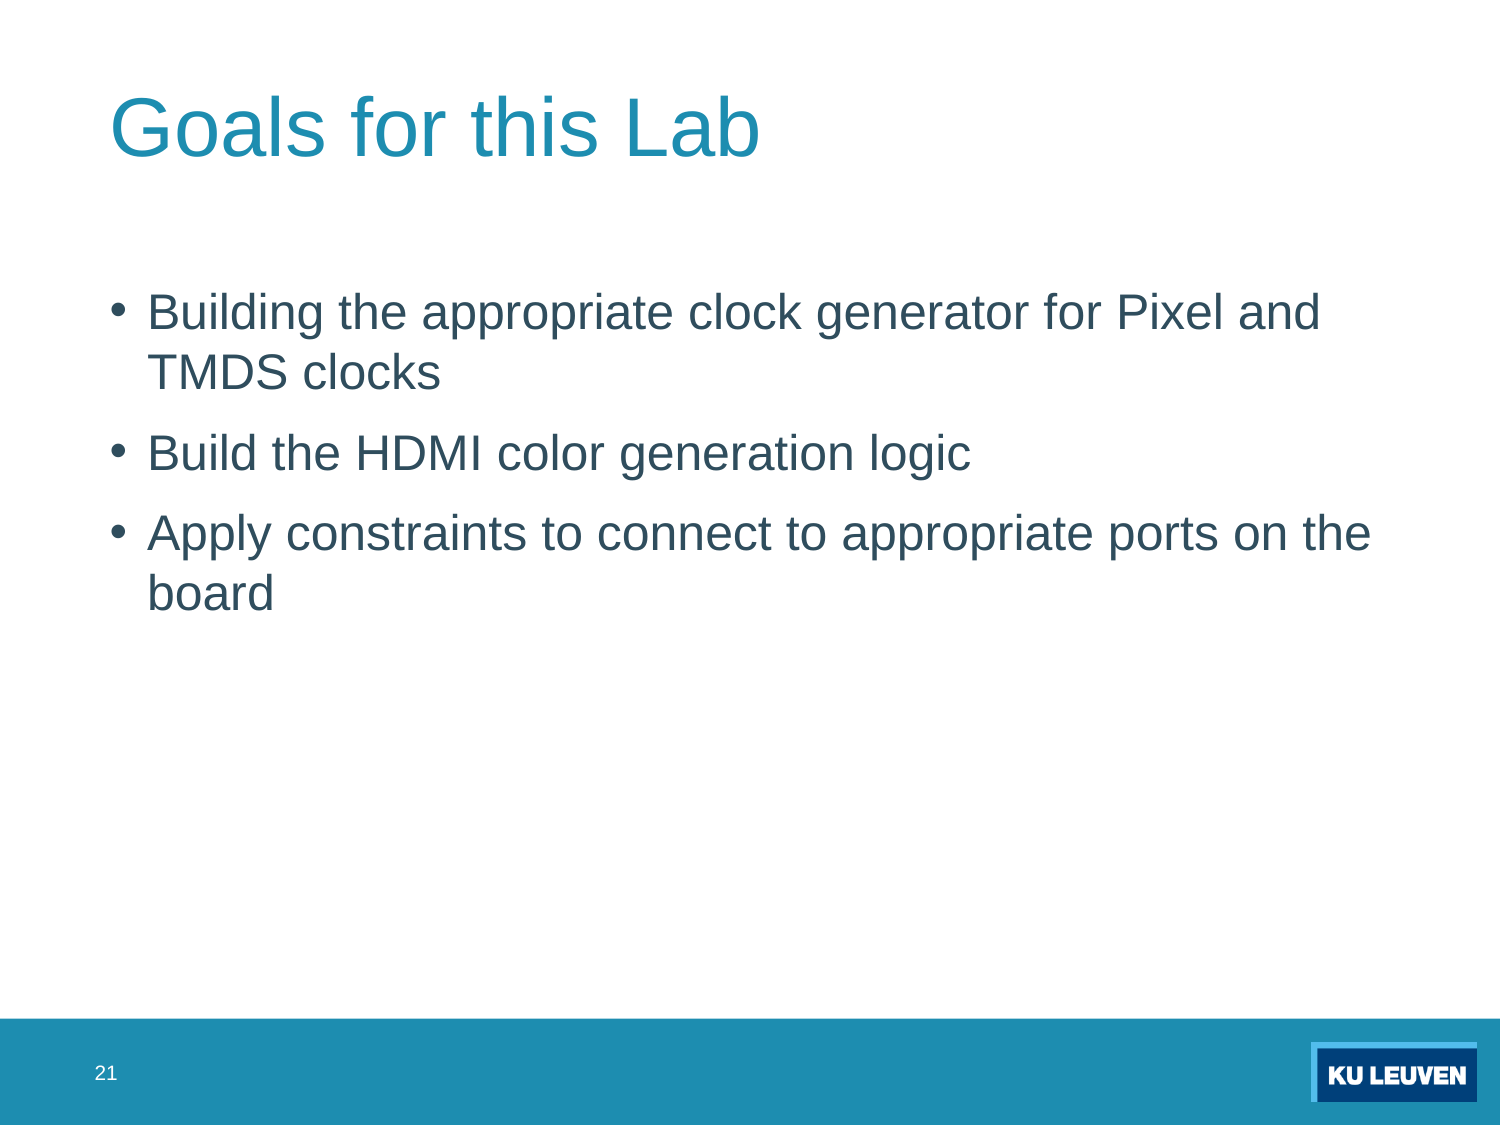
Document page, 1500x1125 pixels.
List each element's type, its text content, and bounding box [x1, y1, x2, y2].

title Goals for this Lab [94, 35, 1406, 225]
footer [703, 1018, 1309, 1125]
slide_number 21 [94, 1018, 201, 1125]
list Building the appropriate clock generator for Pixel and TMDS clocks Build the HDMI color generation logic Apply constraints to connect to appropriate ports on the board [94, 271, 1406, 993]
picture [1311, 1042, 1477, 1102]
